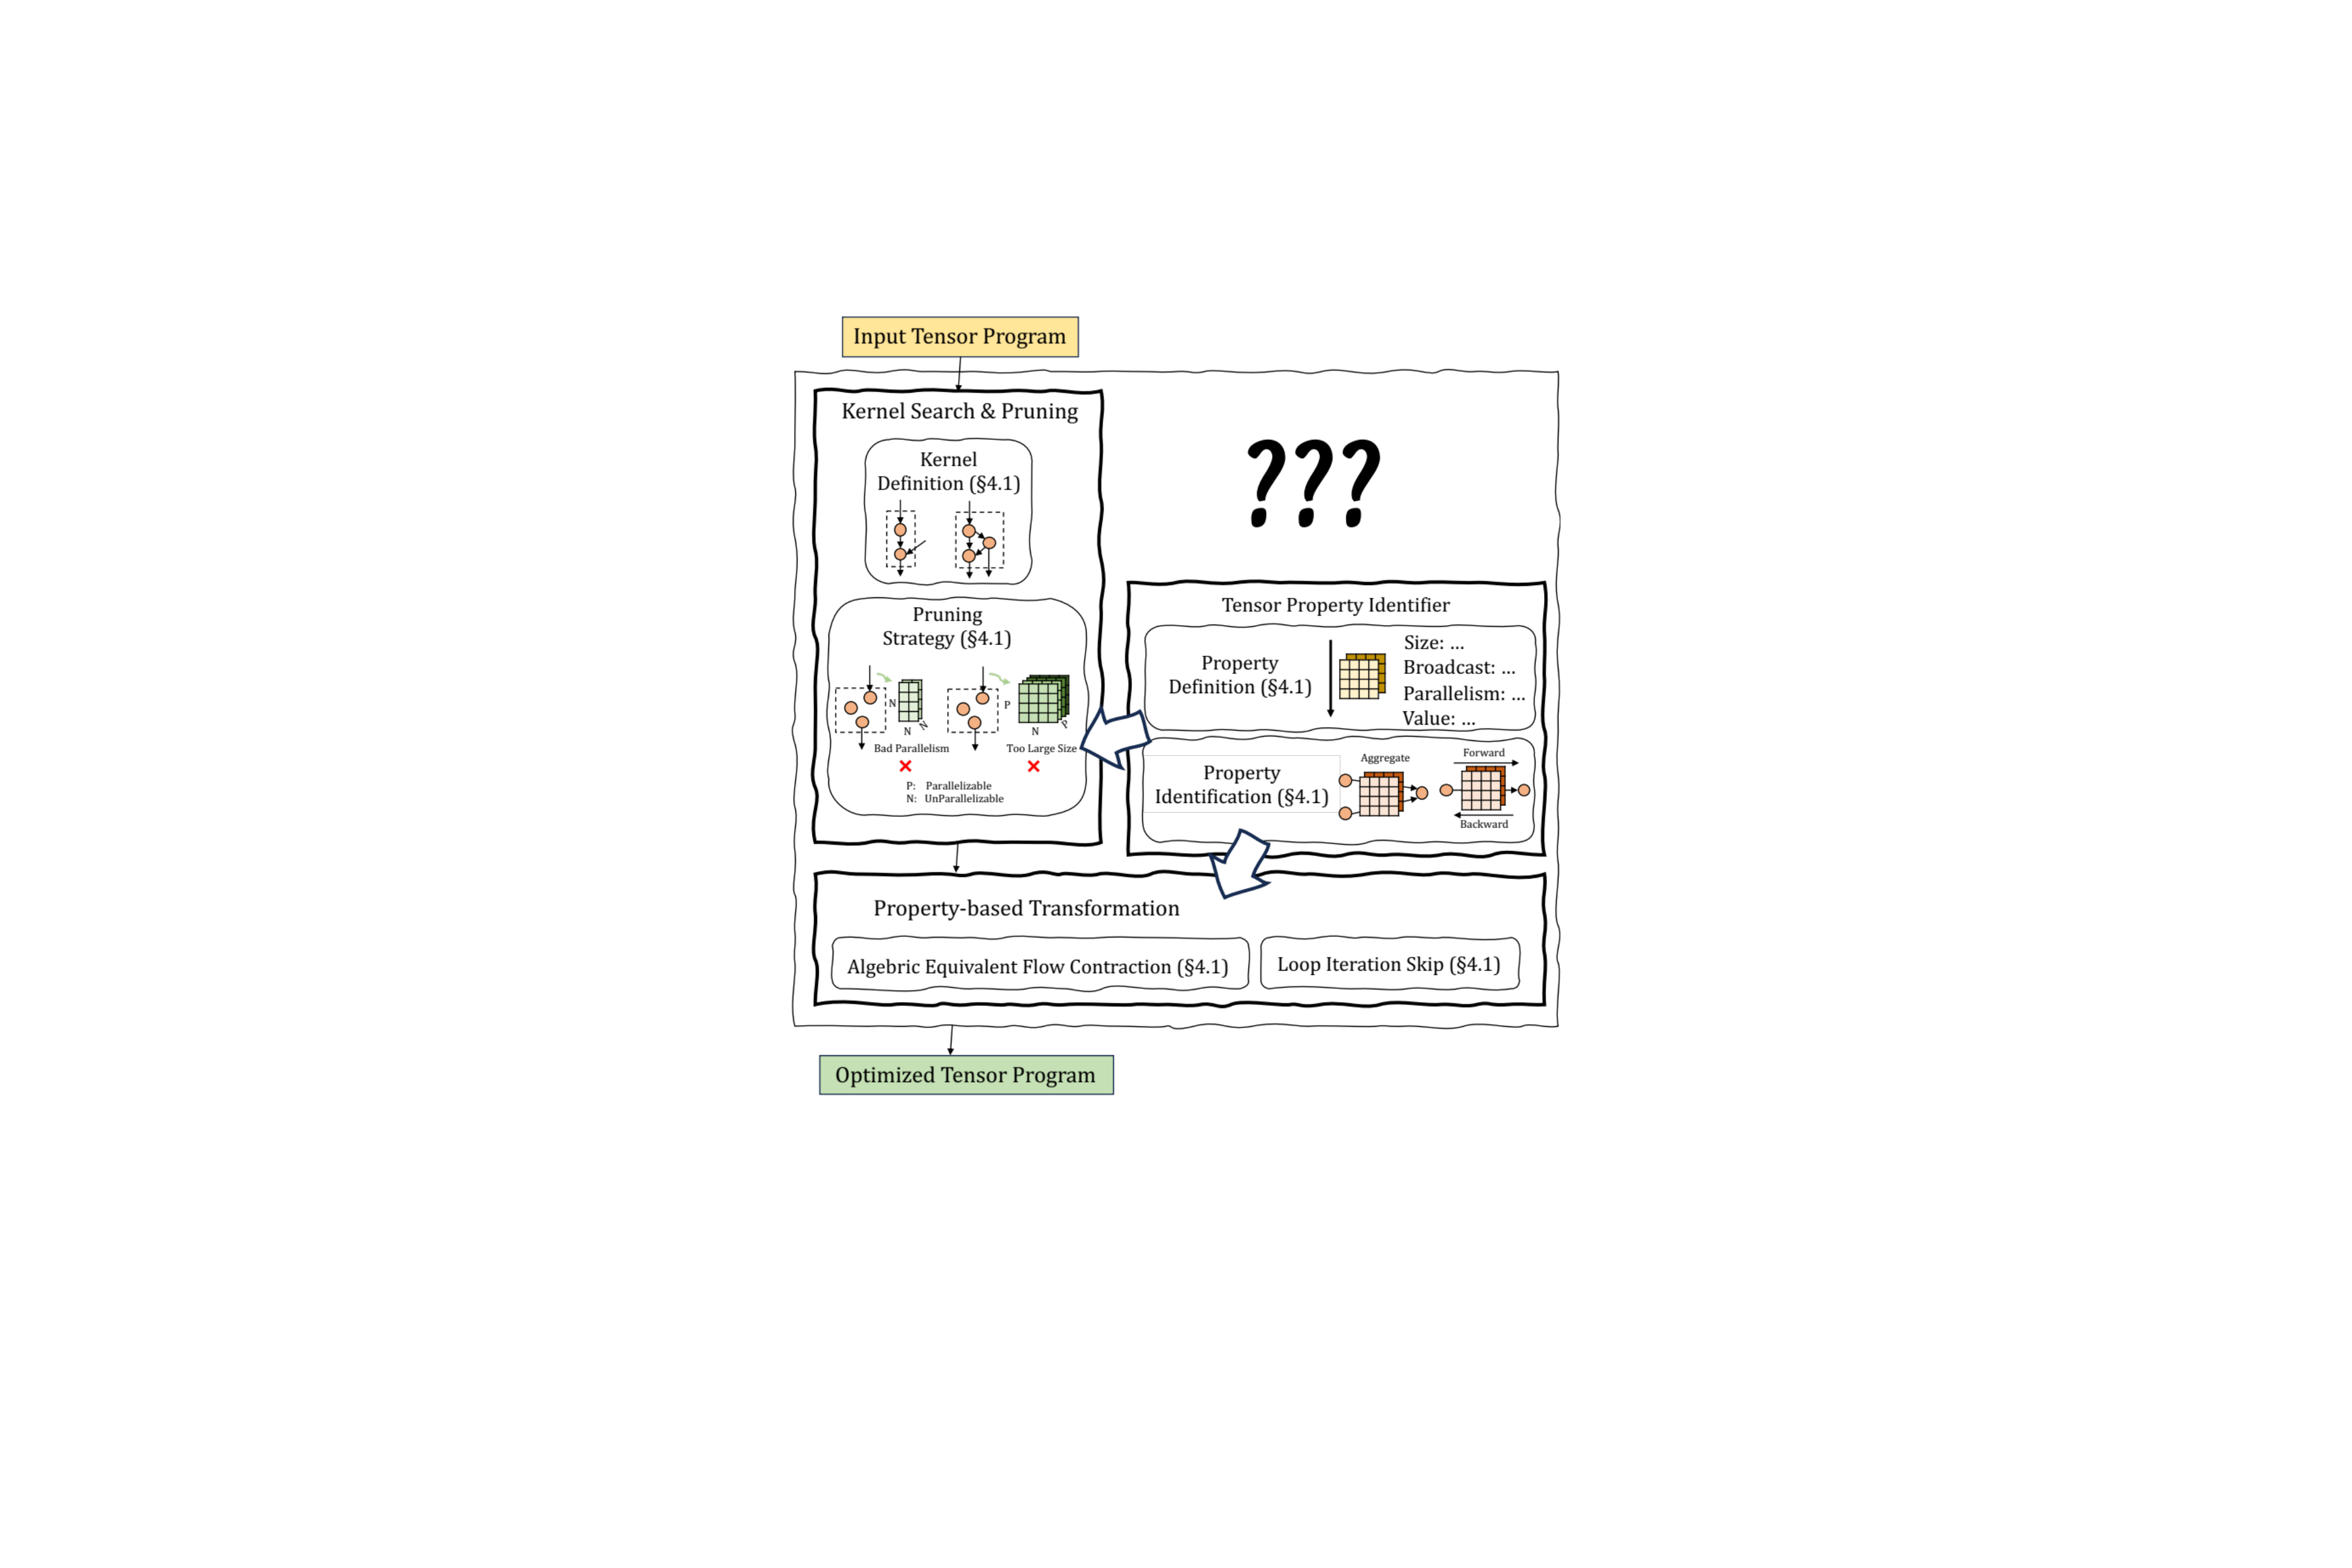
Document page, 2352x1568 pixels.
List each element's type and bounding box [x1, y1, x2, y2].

picture [791, 316, 1561, 1101]
